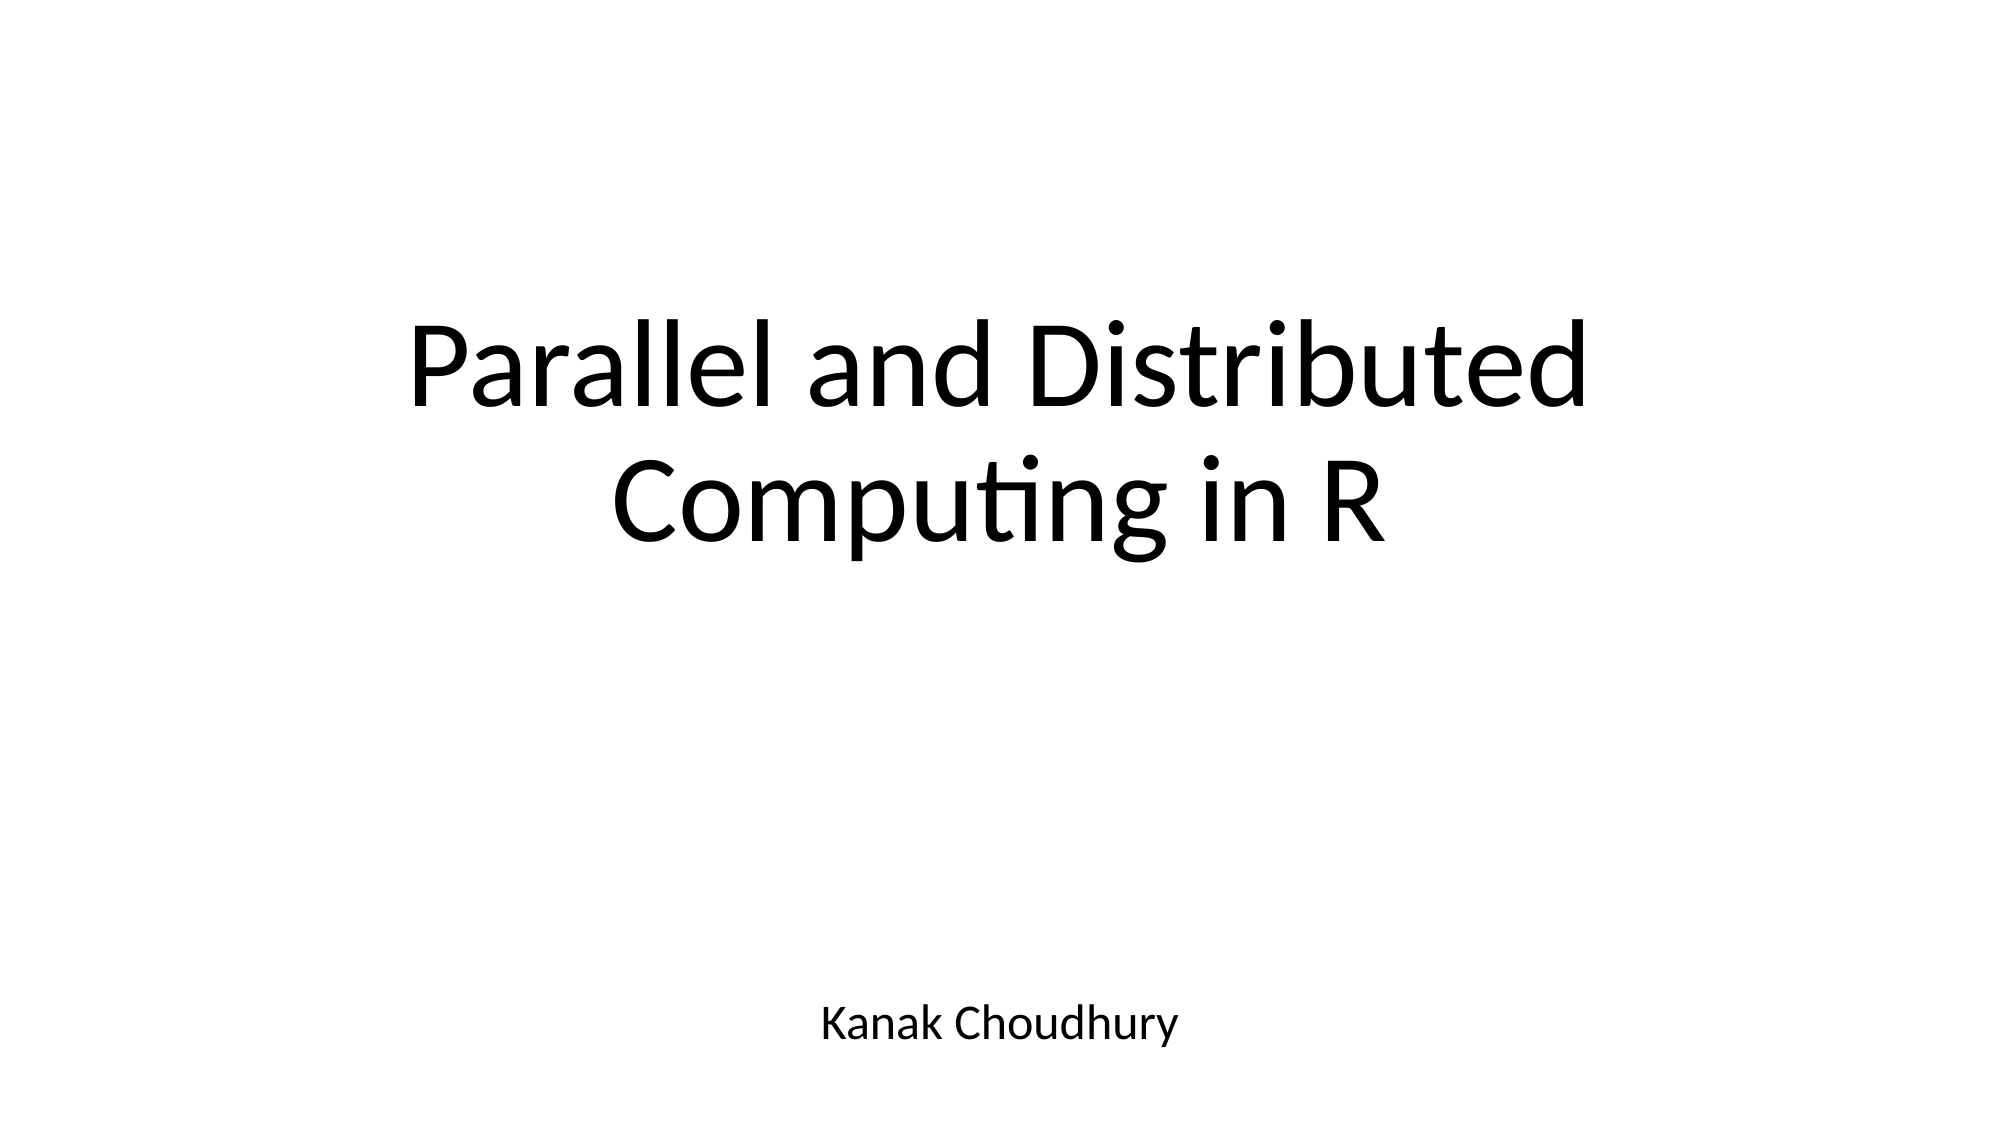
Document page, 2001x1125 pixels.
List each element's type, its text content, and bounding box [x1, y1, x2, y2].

subtitle Kanak Choudhury [249, 988, 1750, 1085]
title Parallel and Distributed Computing in R [249, 184, 1750, 576]
